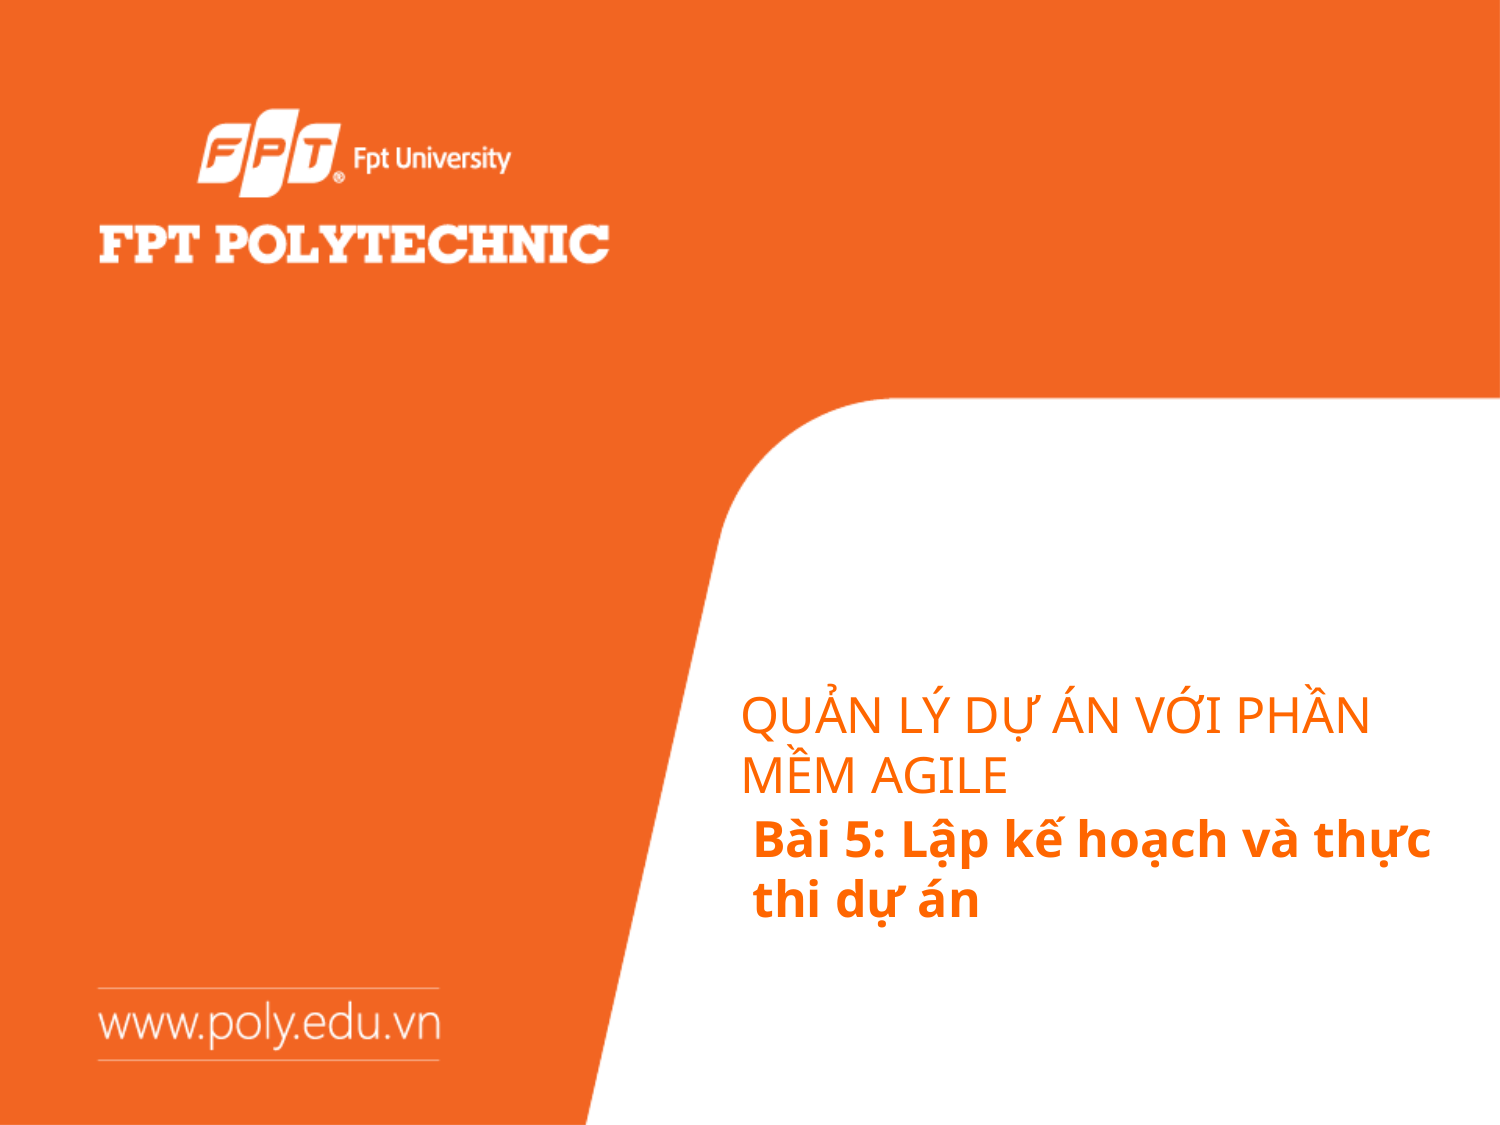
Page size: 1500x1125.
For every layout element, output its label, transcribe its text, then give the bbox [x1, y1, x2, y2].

title QUẢN LÝ DỰ ÁN VỚI PHẦN MỀM AGILE [725, 650, 1500, 838]
subtitle Bài 5: Lập kế hoạch và thực thi dự án [737, 800, 1450, 1025]
picture [0, 0, 1500, 1125]
